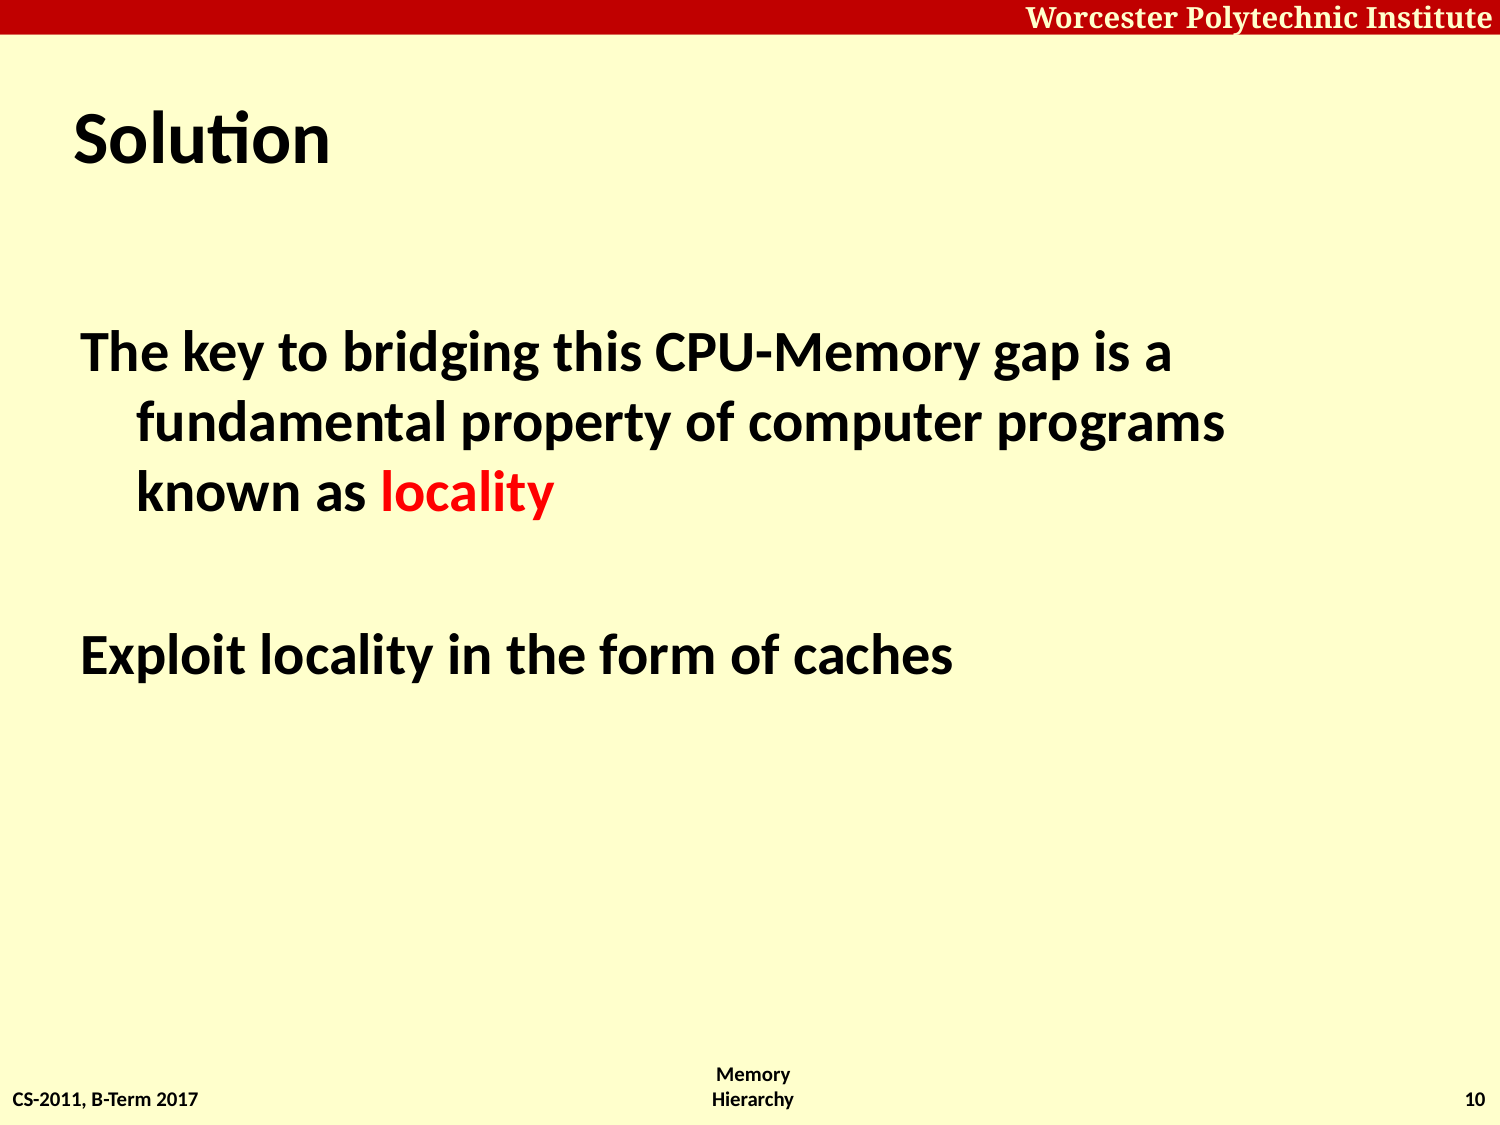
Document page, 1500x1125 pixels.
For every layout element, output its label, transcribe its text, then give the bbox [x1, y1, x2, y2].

list The key to bridging this CPU-Memory gap is a fundamental property of computer programs known as locality Exploit locality in the form of caches [64, 223, 1361, 1040]
footer Memory Hierarchy [691, 1084, 809, 1111]
title Solution [58, 71, 1305, 197]
slide_number CS-2011, B-Term 2017 [12, 1085, 205, 1111]
slide_number 10 [1460, 1085, 1486, 1111]
